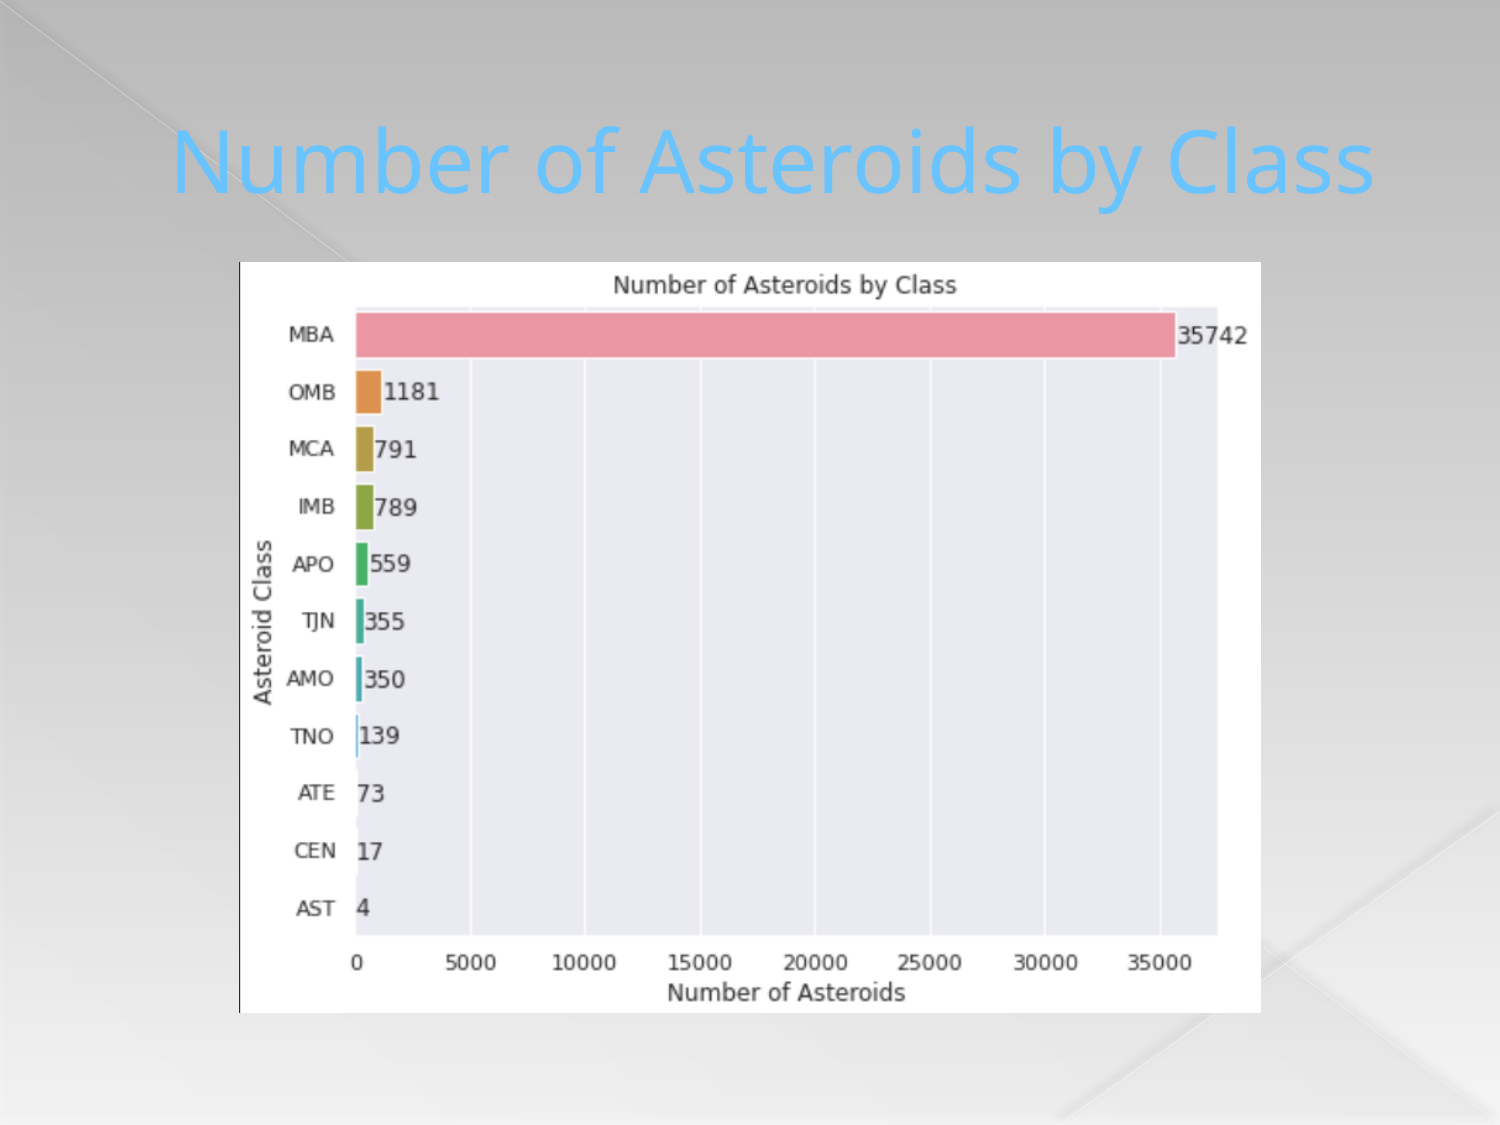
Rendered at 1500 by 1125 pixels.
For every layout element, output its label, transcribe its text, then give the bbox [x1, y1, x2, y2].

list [238, 262, 1262, 1013]
title Number of Asteroids by Class [75, 43, 1425, 274]
